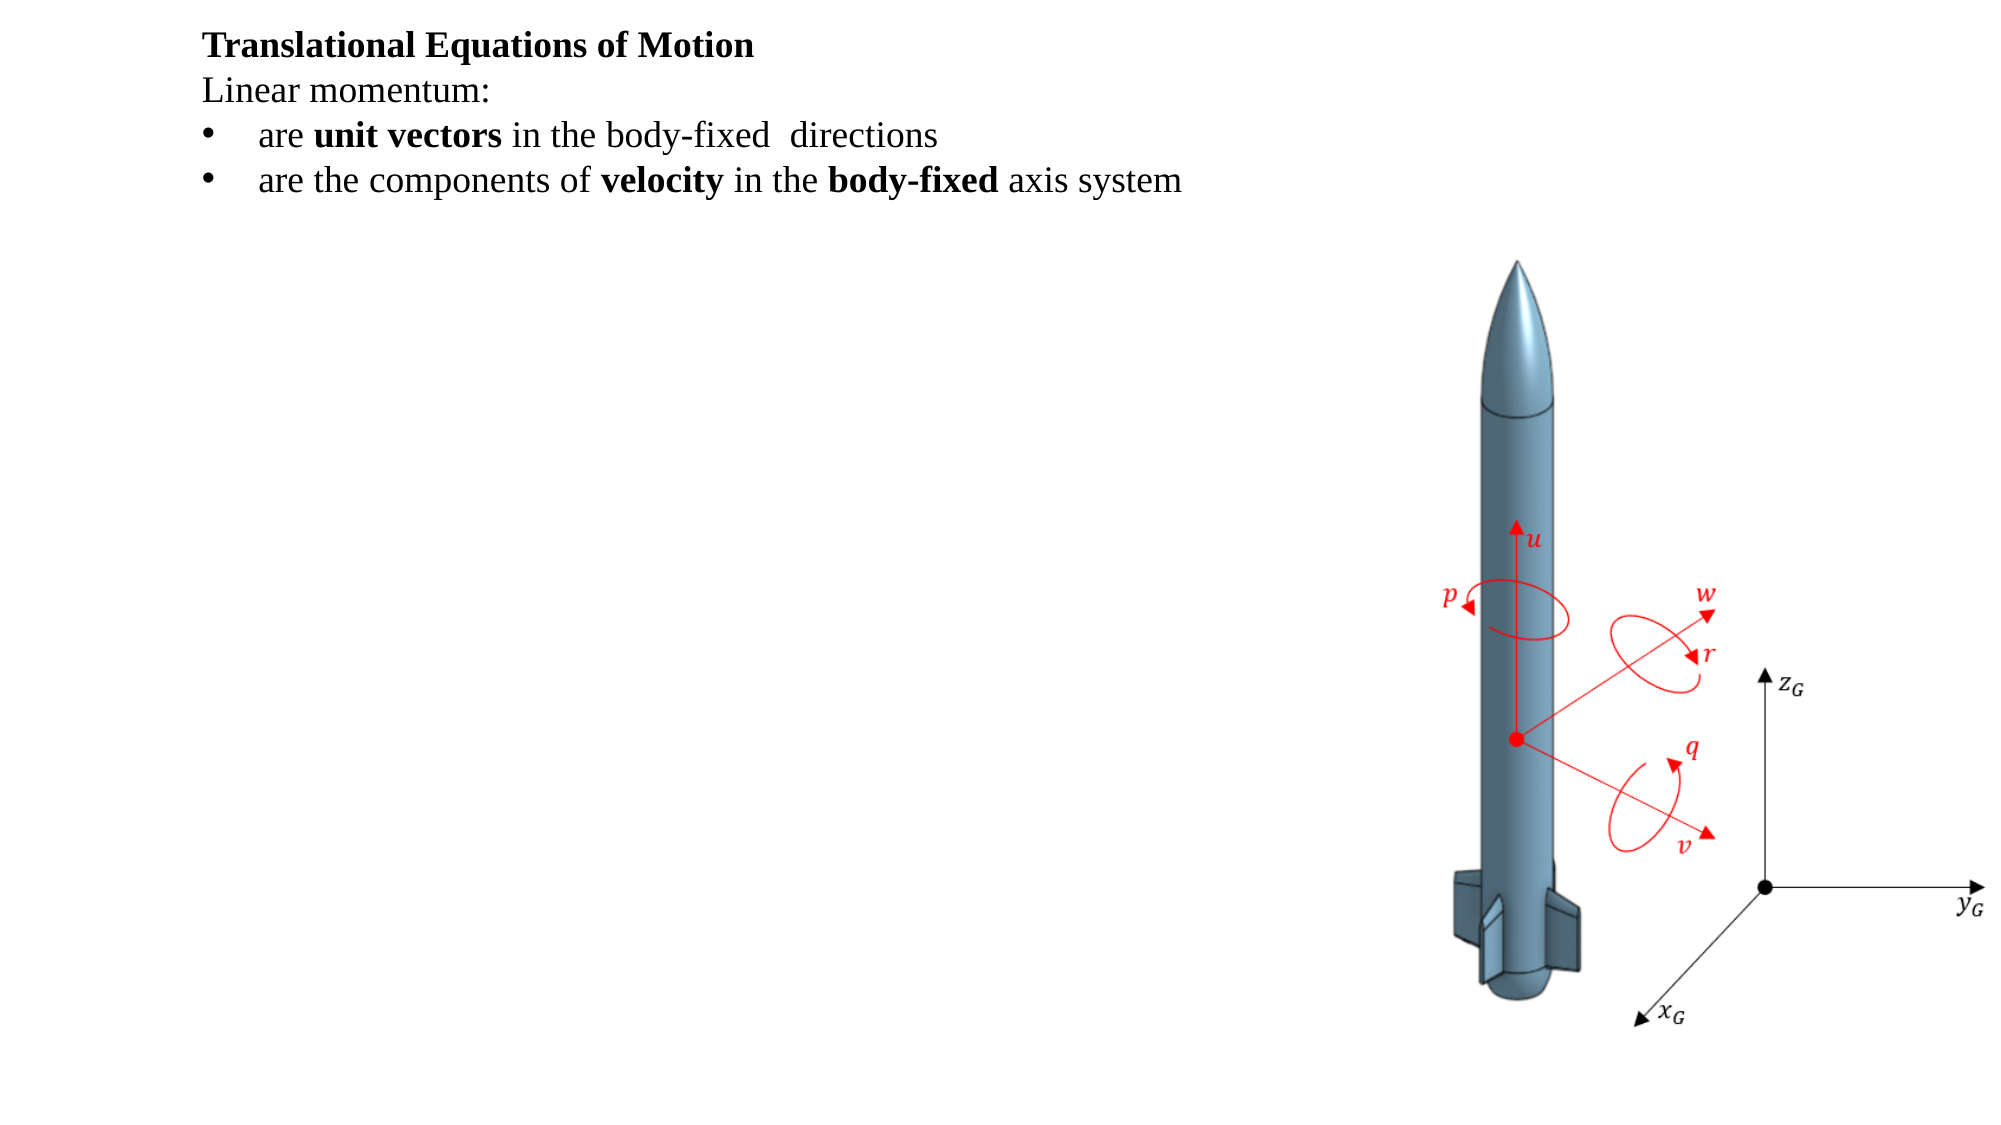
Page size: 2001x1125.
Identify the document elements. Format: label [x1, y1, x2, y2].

picture [1412, 224, 2000, 1036]
